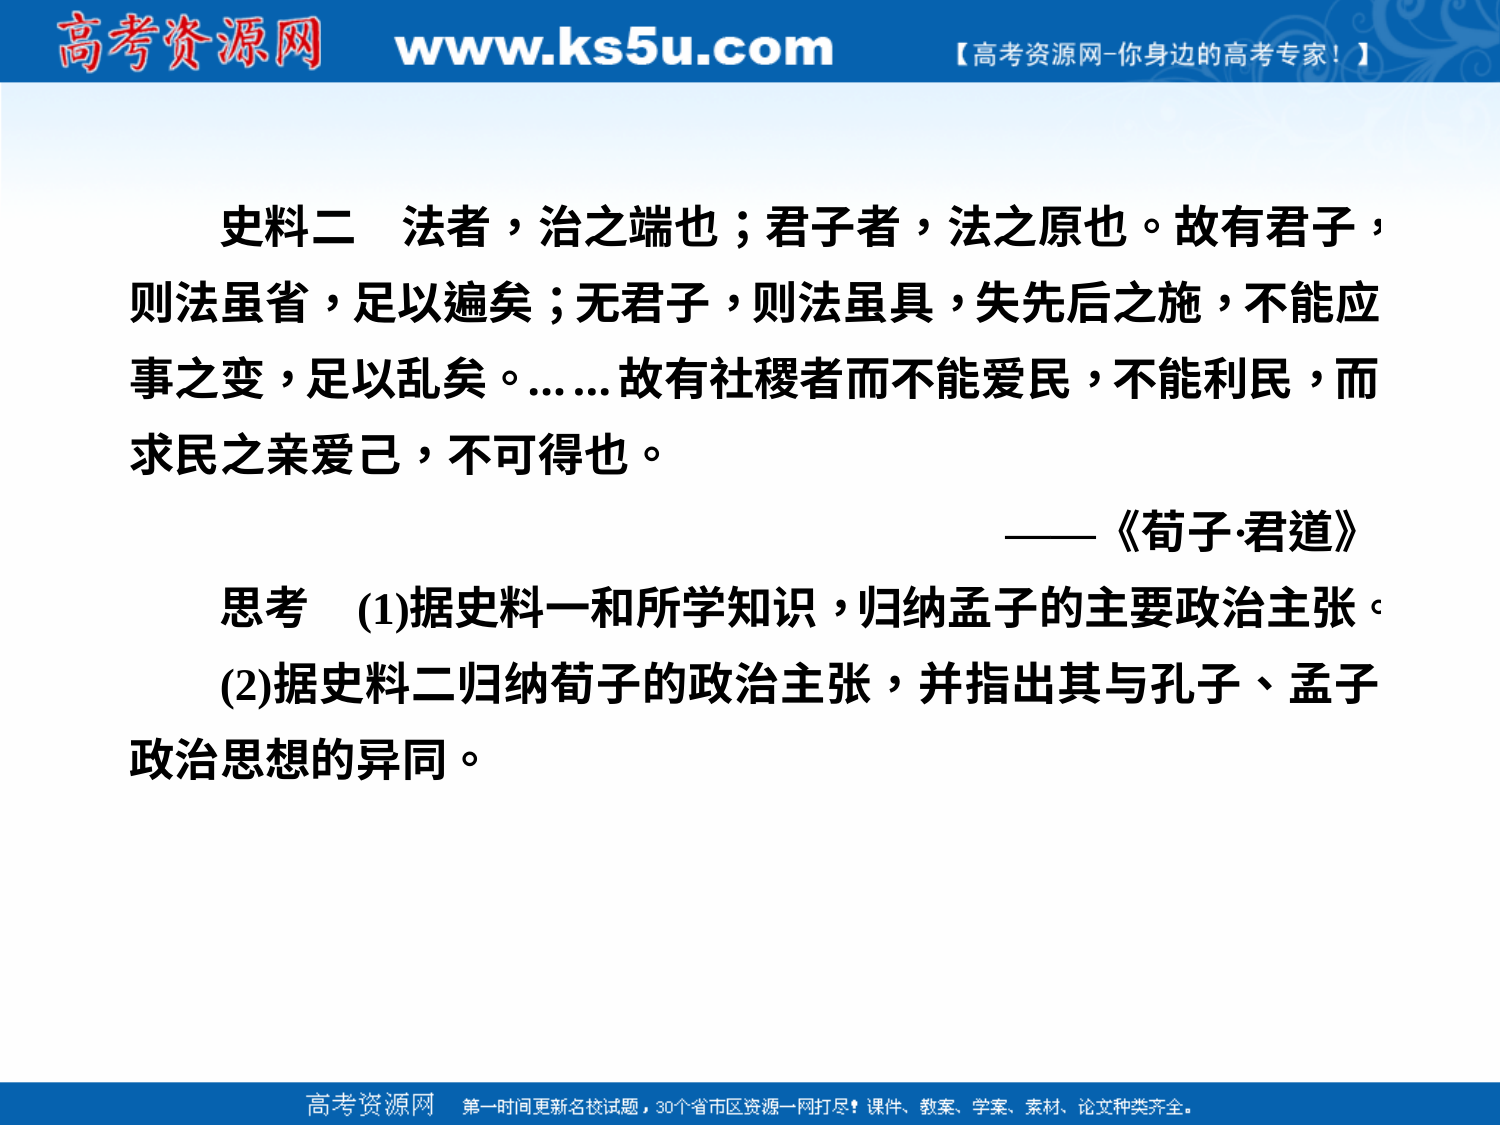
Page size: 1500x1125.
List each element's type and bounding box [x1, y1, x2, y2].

text_box [129, 197, 1382, 1007]
picture [0, 0, 1500, 1125]
